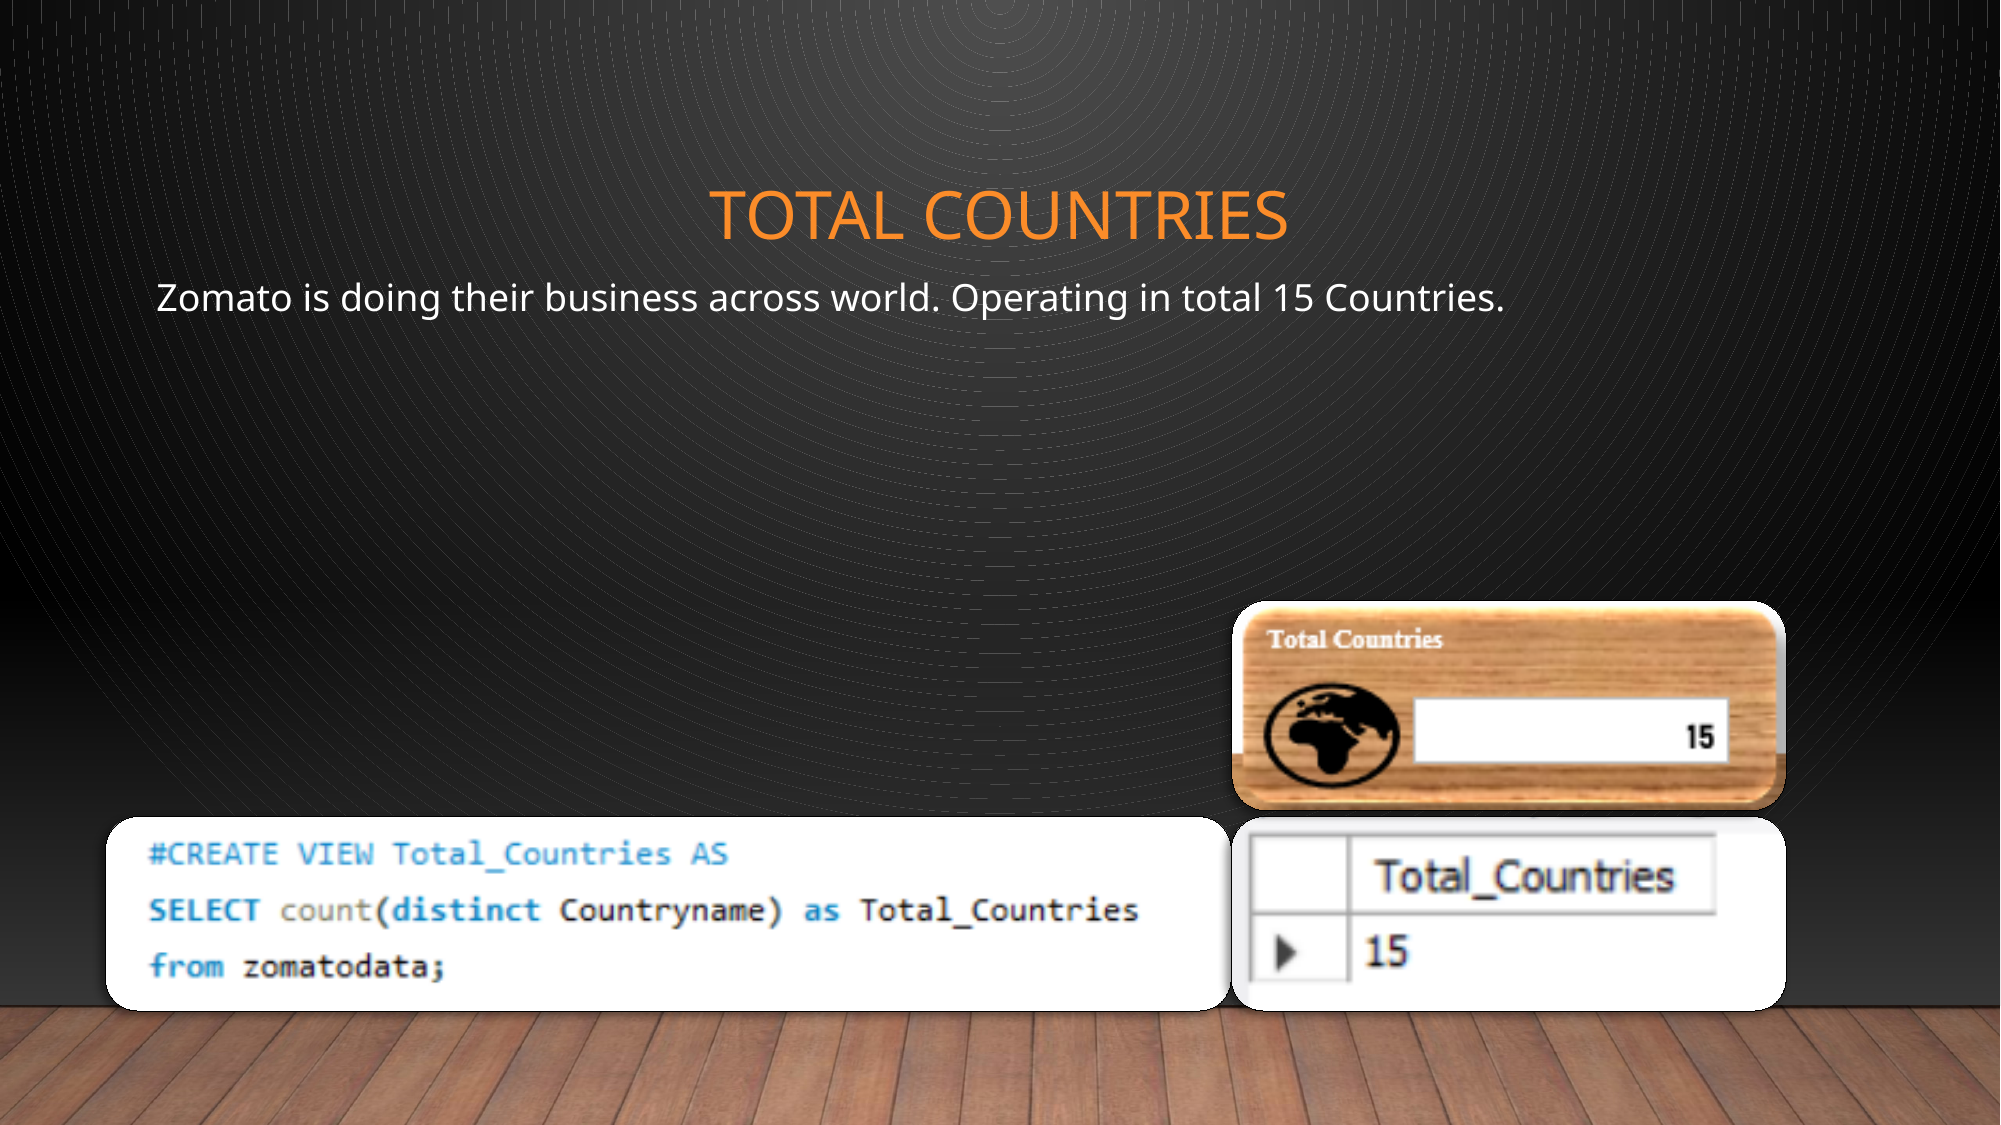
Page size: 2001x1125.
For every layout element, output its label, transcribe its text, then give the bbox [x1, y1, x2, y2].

title Total countries [238, 131, 1763, 266]
picture [1231, 600, 1787, 812]
picture [0, 816, 2000, 1125]
text_box Zomato is doing their business across world. Operating in total 15 Countries. [141, 266, 1884, 327]
